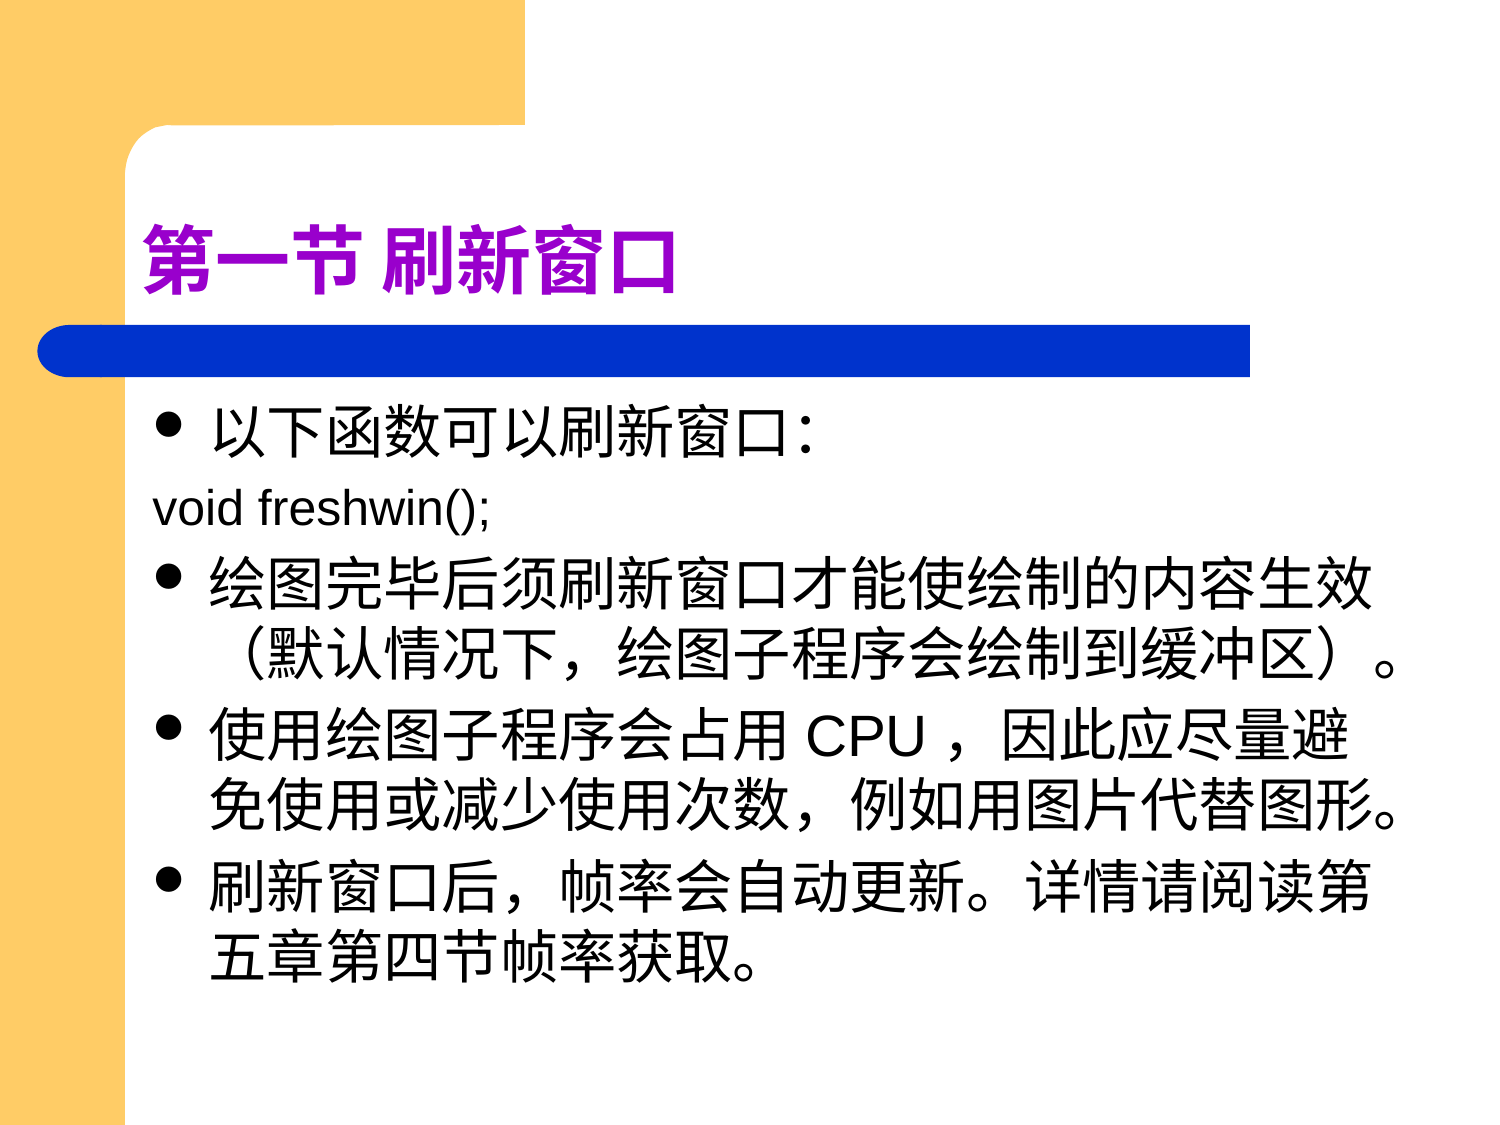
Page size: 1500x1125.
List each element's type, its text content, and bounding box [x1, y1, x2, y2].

list 以下函数可以刷新窗口： void freshwin(); 绘图完毕后须刷新窗口才能使绘制的内容生效（默认情况下，绘图子程序会绘制到缓冲区）。 使用绘图子程序会占用CPU，因此应尽量避免使用或减少使用次数，例如用图片代替图形。 刷新窗口后，帧率会自动更新。详情请阅读第五章第四节帧率获取。 [137, 387, 1400, 999]
title 第一节 刷新窗口 [125, 125, 1425, 313]
